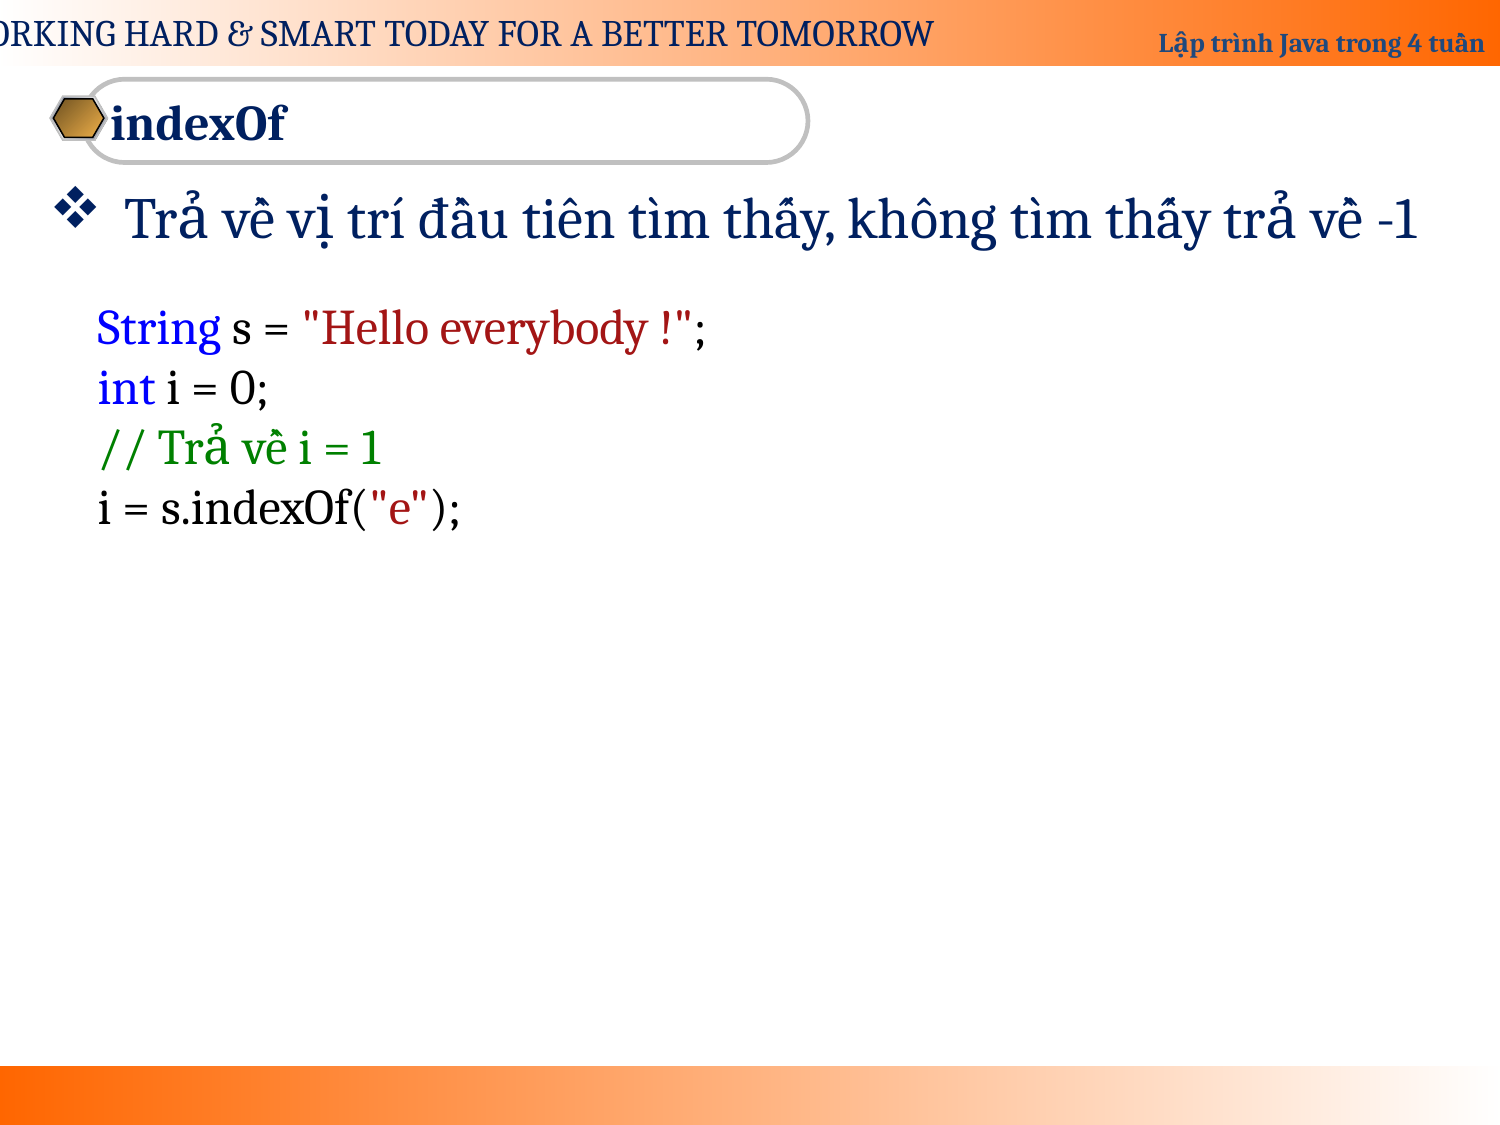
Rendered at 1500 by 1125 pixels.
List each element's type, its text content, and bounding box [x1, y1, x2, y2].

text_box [49, 78, 809, 163]
text_box Trả về vị trí đầu tiên tìm thấy, không tìm thấy trả về -1 [34, 172, 1500, 328]
text_box String s = "Hello everybody !"; int i = 0; // Trả về i = 1 i = s.indexOf("e"); [82, 287, 1438, 543]
